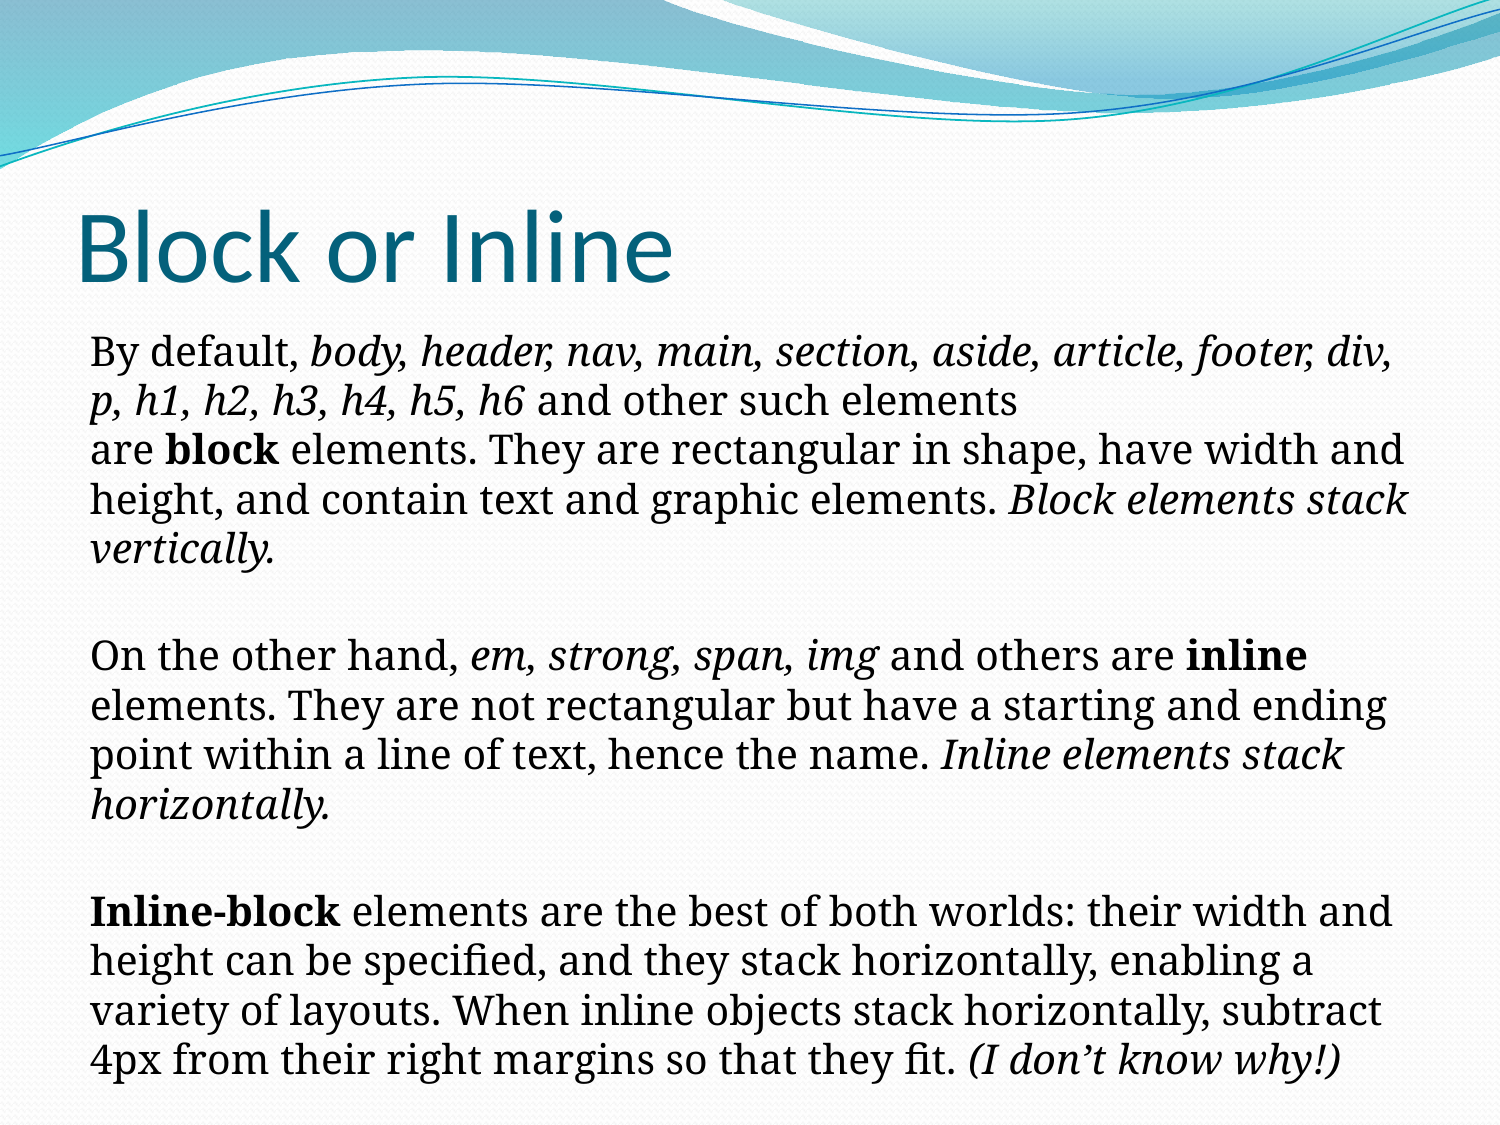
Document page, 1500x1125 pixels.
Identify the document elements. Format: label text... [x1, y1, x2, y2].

list By default, body, header, nav, main, section, aside, article, footer, div, p, h1, h2, h3, h4, h5, h6 and other such elements are block elements. They are rectangular in shape, have width and height, and contain text and graphic elements. Block elements stack vertically. On the other hand, em, strong, span, img and others are inline elements. They are not rectangular but have a starting and ending point within a line of text, hence the name. Inline elements stack horizontally. Inline-block elements are the best of both worlds: their width and height can be specified, and they stack horizontally, enabling a variety of layouts. When inline objects stack horizontally, subtract 4px from their right margins so that they fit. (I don’t know why!) [75, 317, 1425, 1113]
title Block or Inline [75, 115, 1425, 303]
